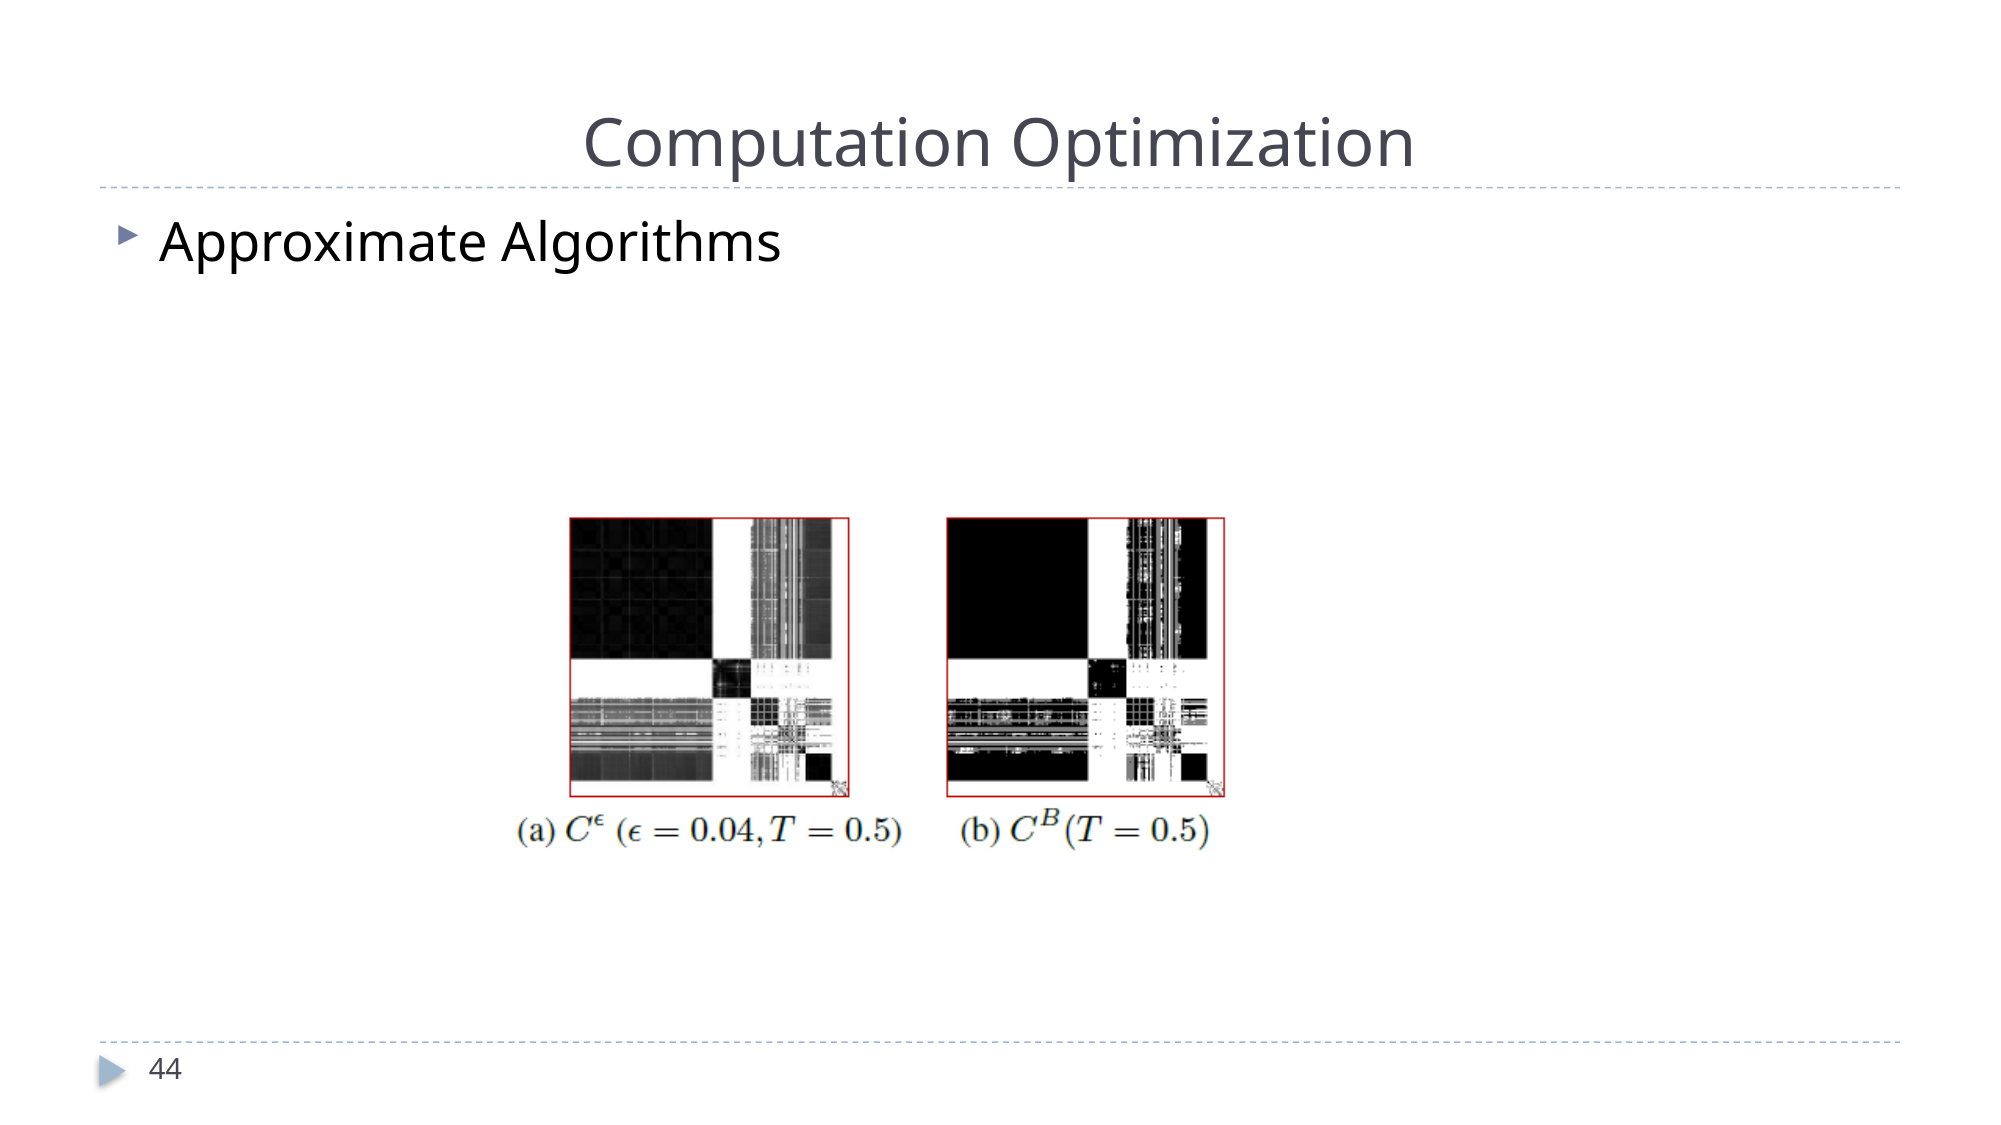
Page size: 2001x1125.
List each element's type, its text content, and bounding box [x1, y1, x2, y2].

picture [493, 477, 1270, 883]
slide_number 44 [133, 1042, 568, 1103]
title Computation Optimization [99, 24, 1900, 188]
